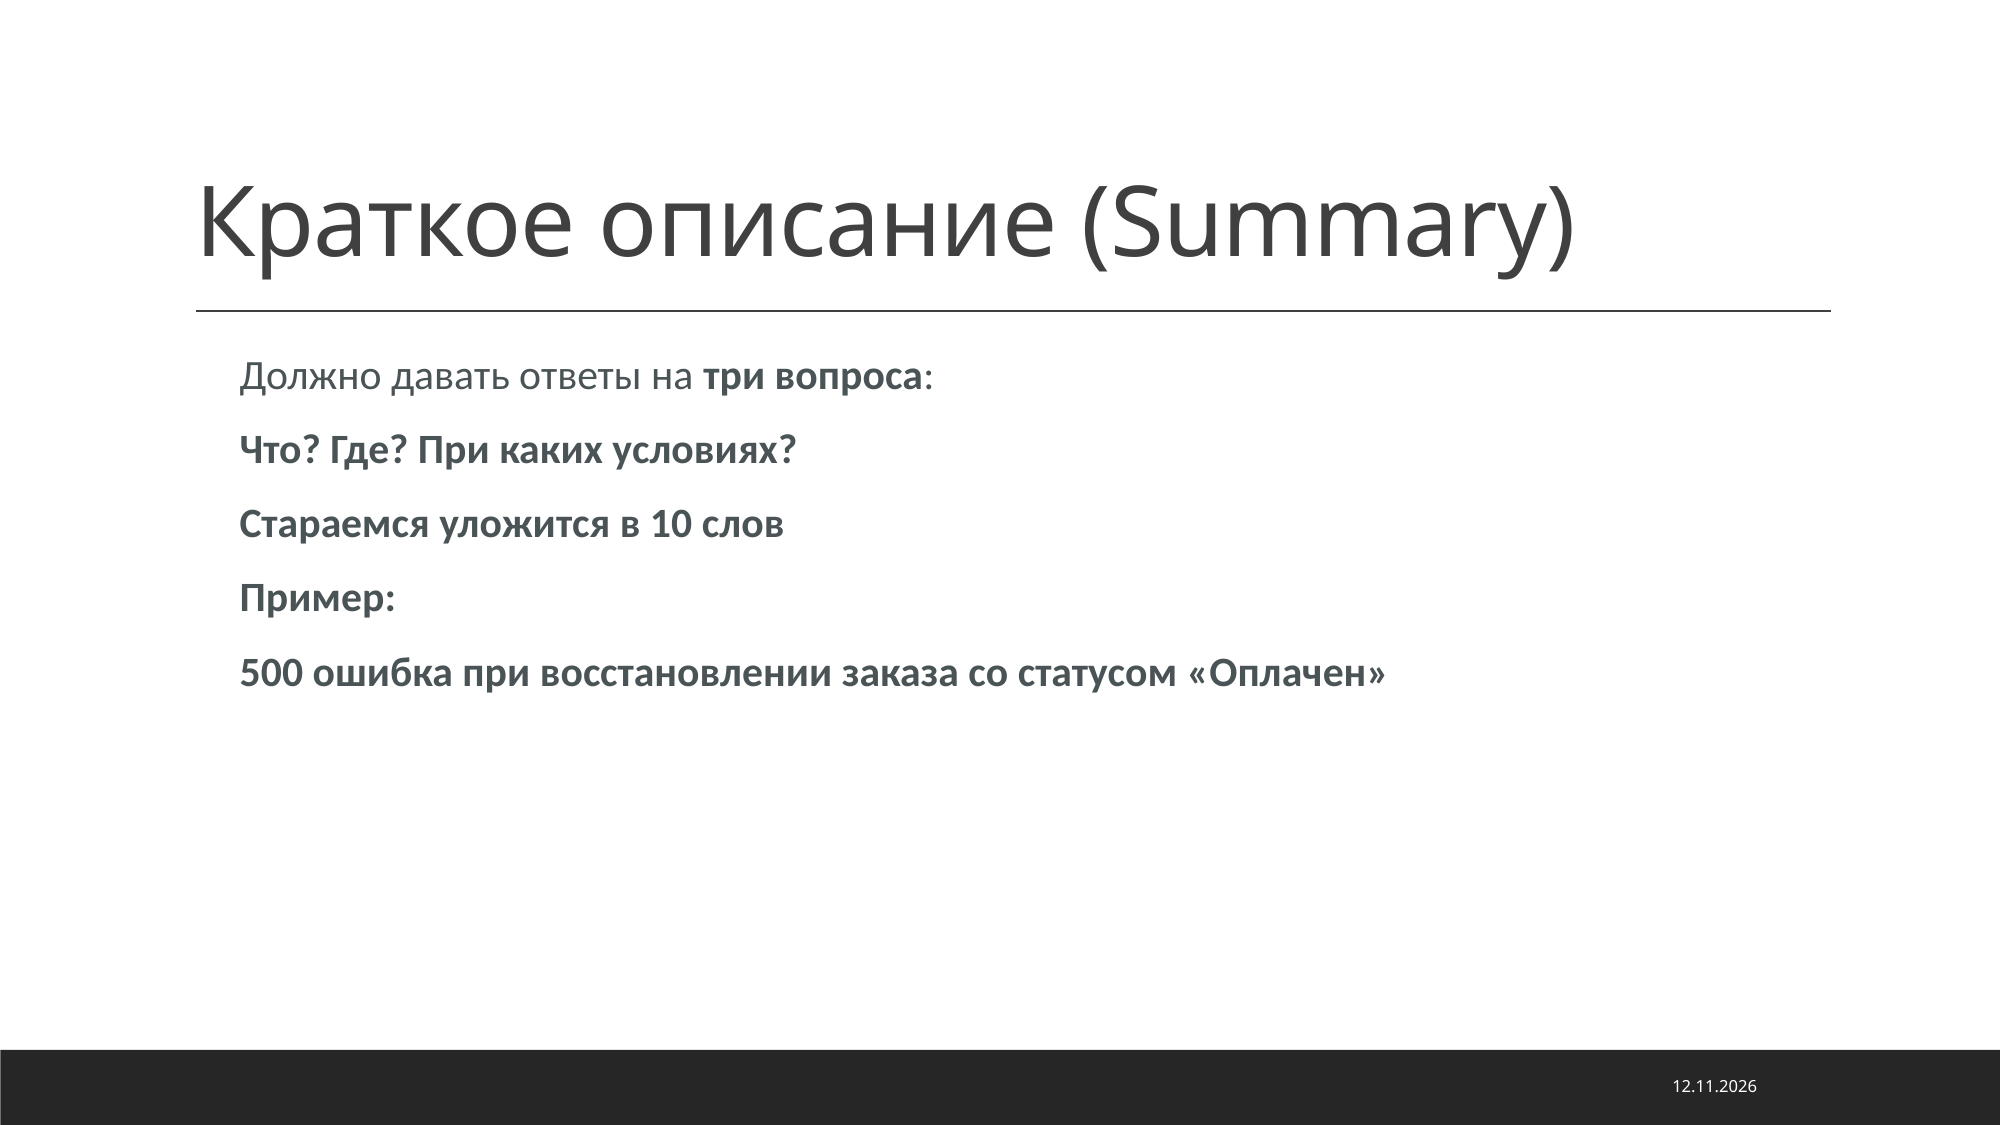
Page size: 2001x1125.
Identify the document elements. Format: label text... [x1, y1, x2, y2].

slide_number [1348, 1057, 1773, 1118]
title Краткое описание (Summary) [180, 47, 1830, 285]
list Должно давать ответы на три вопроса: Что? Где? При каких условиях? Стараемся уложится в 10 слов Пример: 500 ошибка при восстановлении заказа со статусом «Оплачен» [180, 345, 1830, 963]
